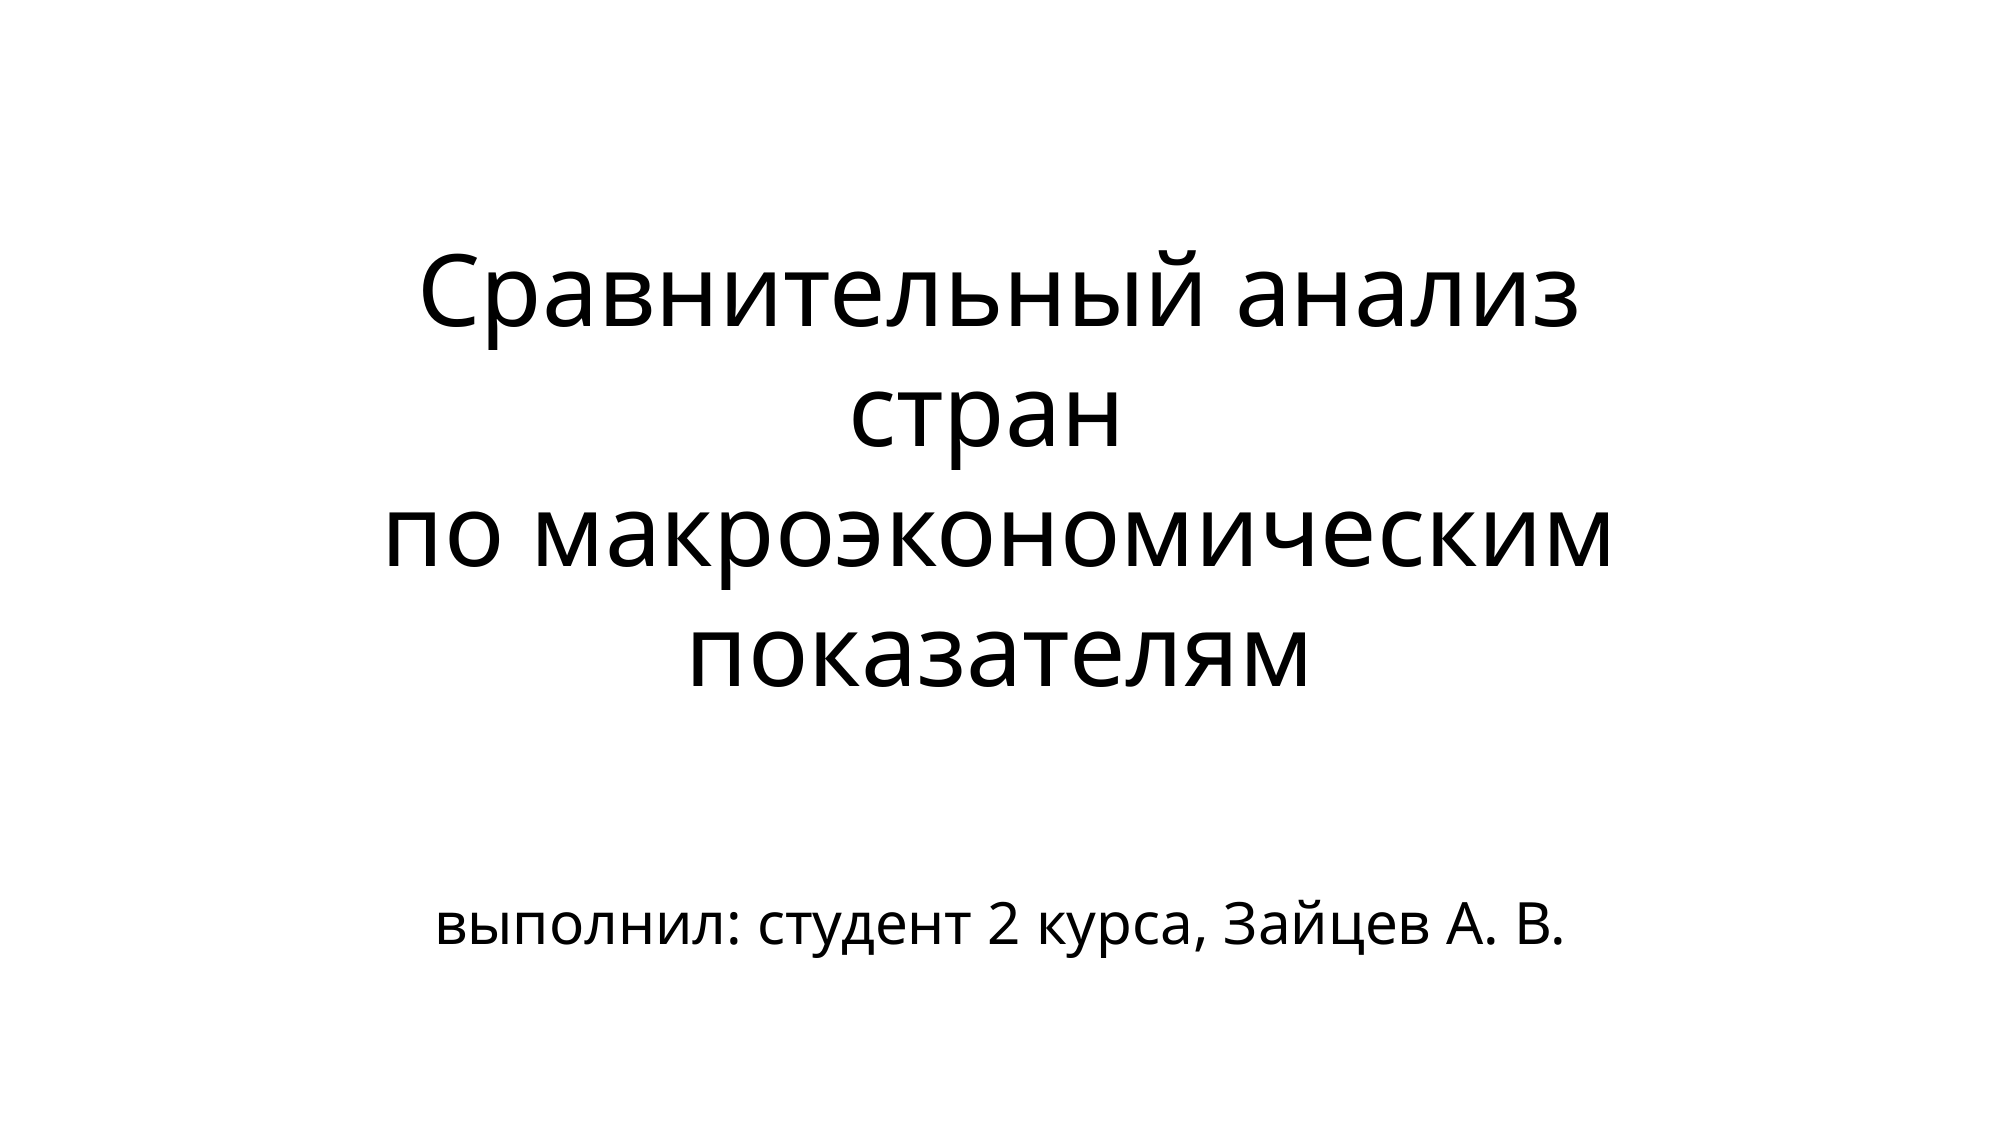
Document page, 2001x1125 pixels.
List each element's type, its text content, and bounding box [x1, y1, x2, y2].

title Сравнительный анализ стран по макроэкономическим показателям выполнил: студент 2 курса, Зайцев А. В. [306, 101, 1694, 1071]
